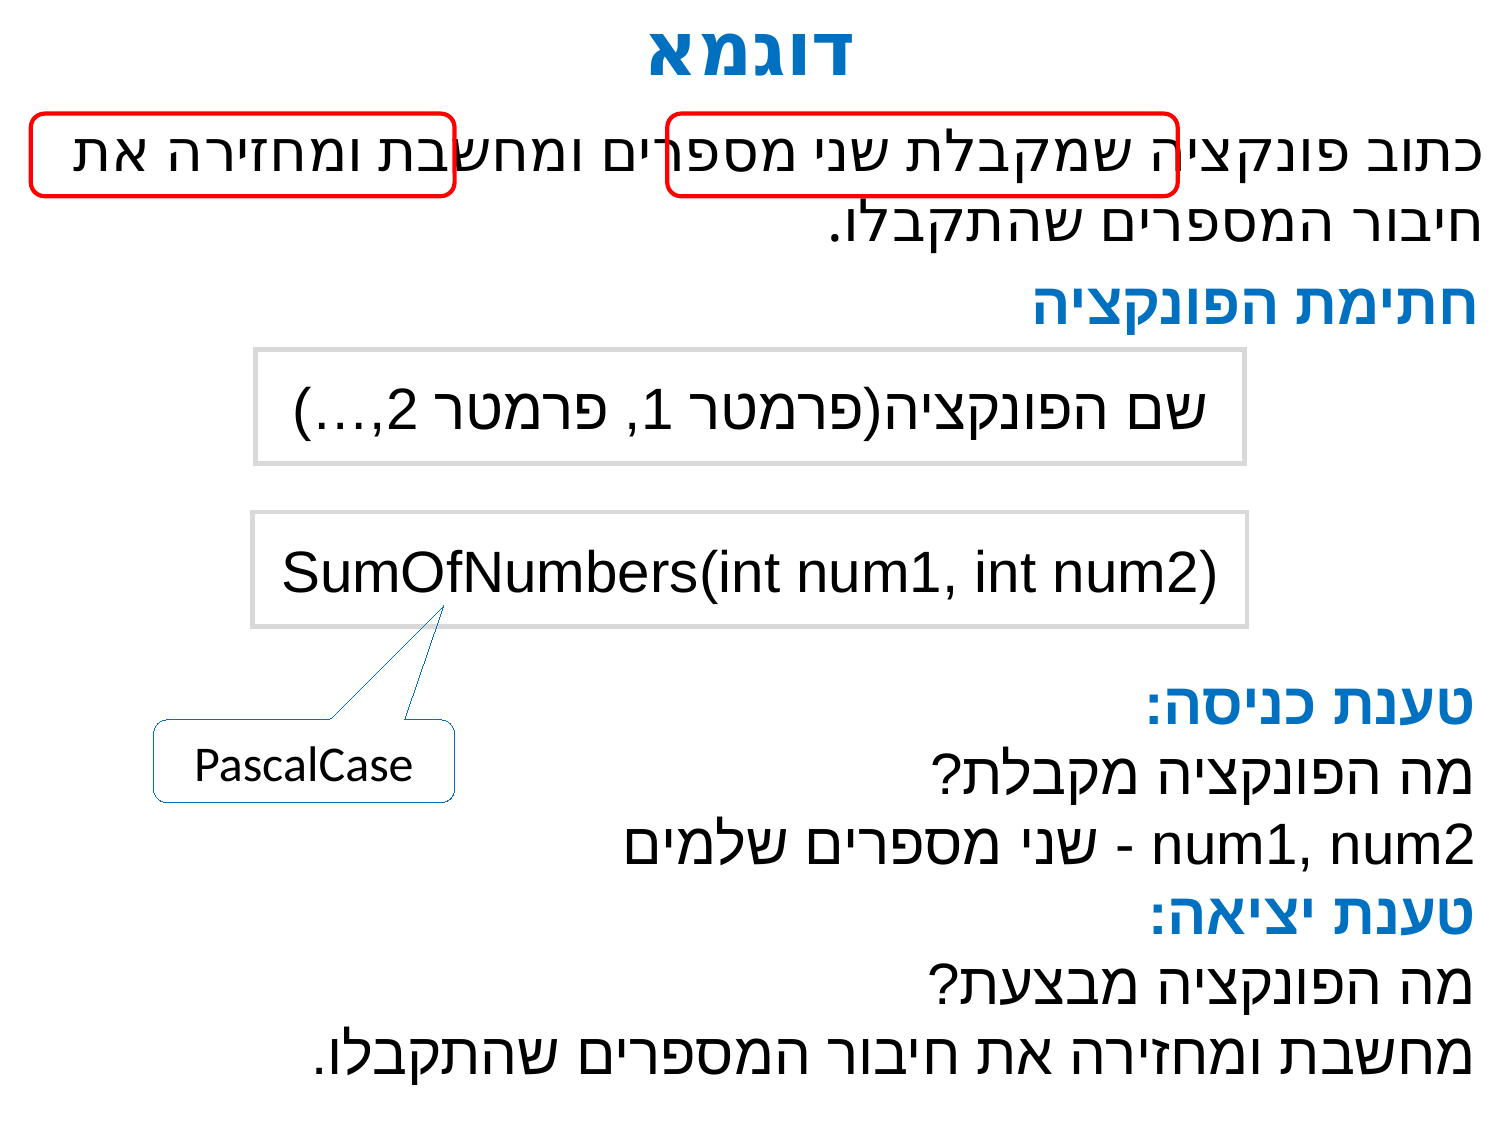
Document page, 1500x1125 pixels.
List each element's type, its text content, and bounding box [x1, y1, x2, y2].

text_box PascalCase [153, 605, 455, 803]
text_box [665, 111, 1180, 199]
text_box טענת כניסה: מה הפונקציה מקבלת? num1, num2 - שני מספרים שלמים טענת יציאה: מה הפונקציה מבצעת? מחשבת ומחזירה את חיבור המספרים שהתקבלו. [242, 658, 1491, 1094]
title דוגמא [0, 0, 1500, 105]
text_box שם הפונקציה(פרמטר 1, פרמטר 2,…) [255, 349, 1245, 464]
text_box [28, 111, 457, 199]
text_box כתוב פונקציה שמקבלת שני מספרים ומחשבת ומחזירה את חיבור המספרים שהתקבלו. [0, 105, 1500, 261]
text_box חתימת הפונקציה [674, 261, 1495, 347]
text_box SumOfNumbers(int num1, int num2) [252, 511, 1248, 627]
